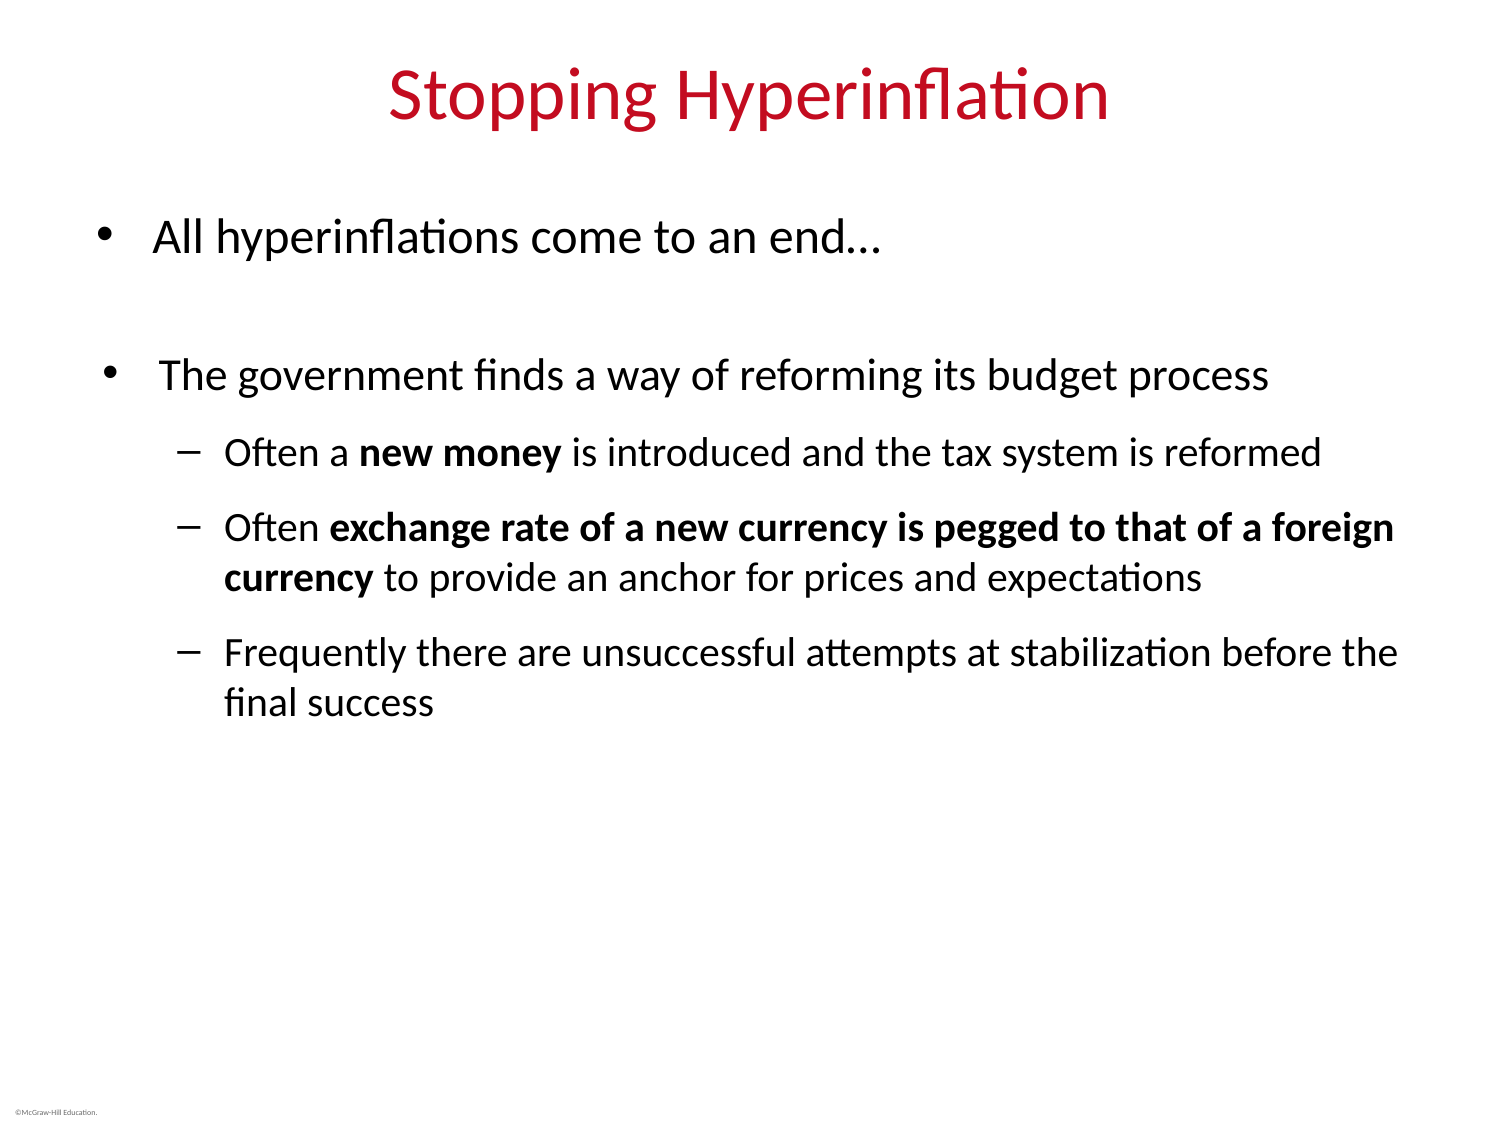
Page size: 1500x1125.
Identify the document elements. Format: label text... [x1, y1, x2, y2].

title Stopping Hyperinflation [0, 37, 1500, 143]
list The government finds a way of reforming its budget process Often a new money is introduced and the tax system is reformed Often exchange rate of a new currency is pegged to that of a foreign currency to provide an anchor for prices and expectations Frequently there are unsuccessful attempts at stabilization before the final success [87, 337, 1425, 788]
list All hyperinflations come to an end… [81, 195, 1419, 284]
